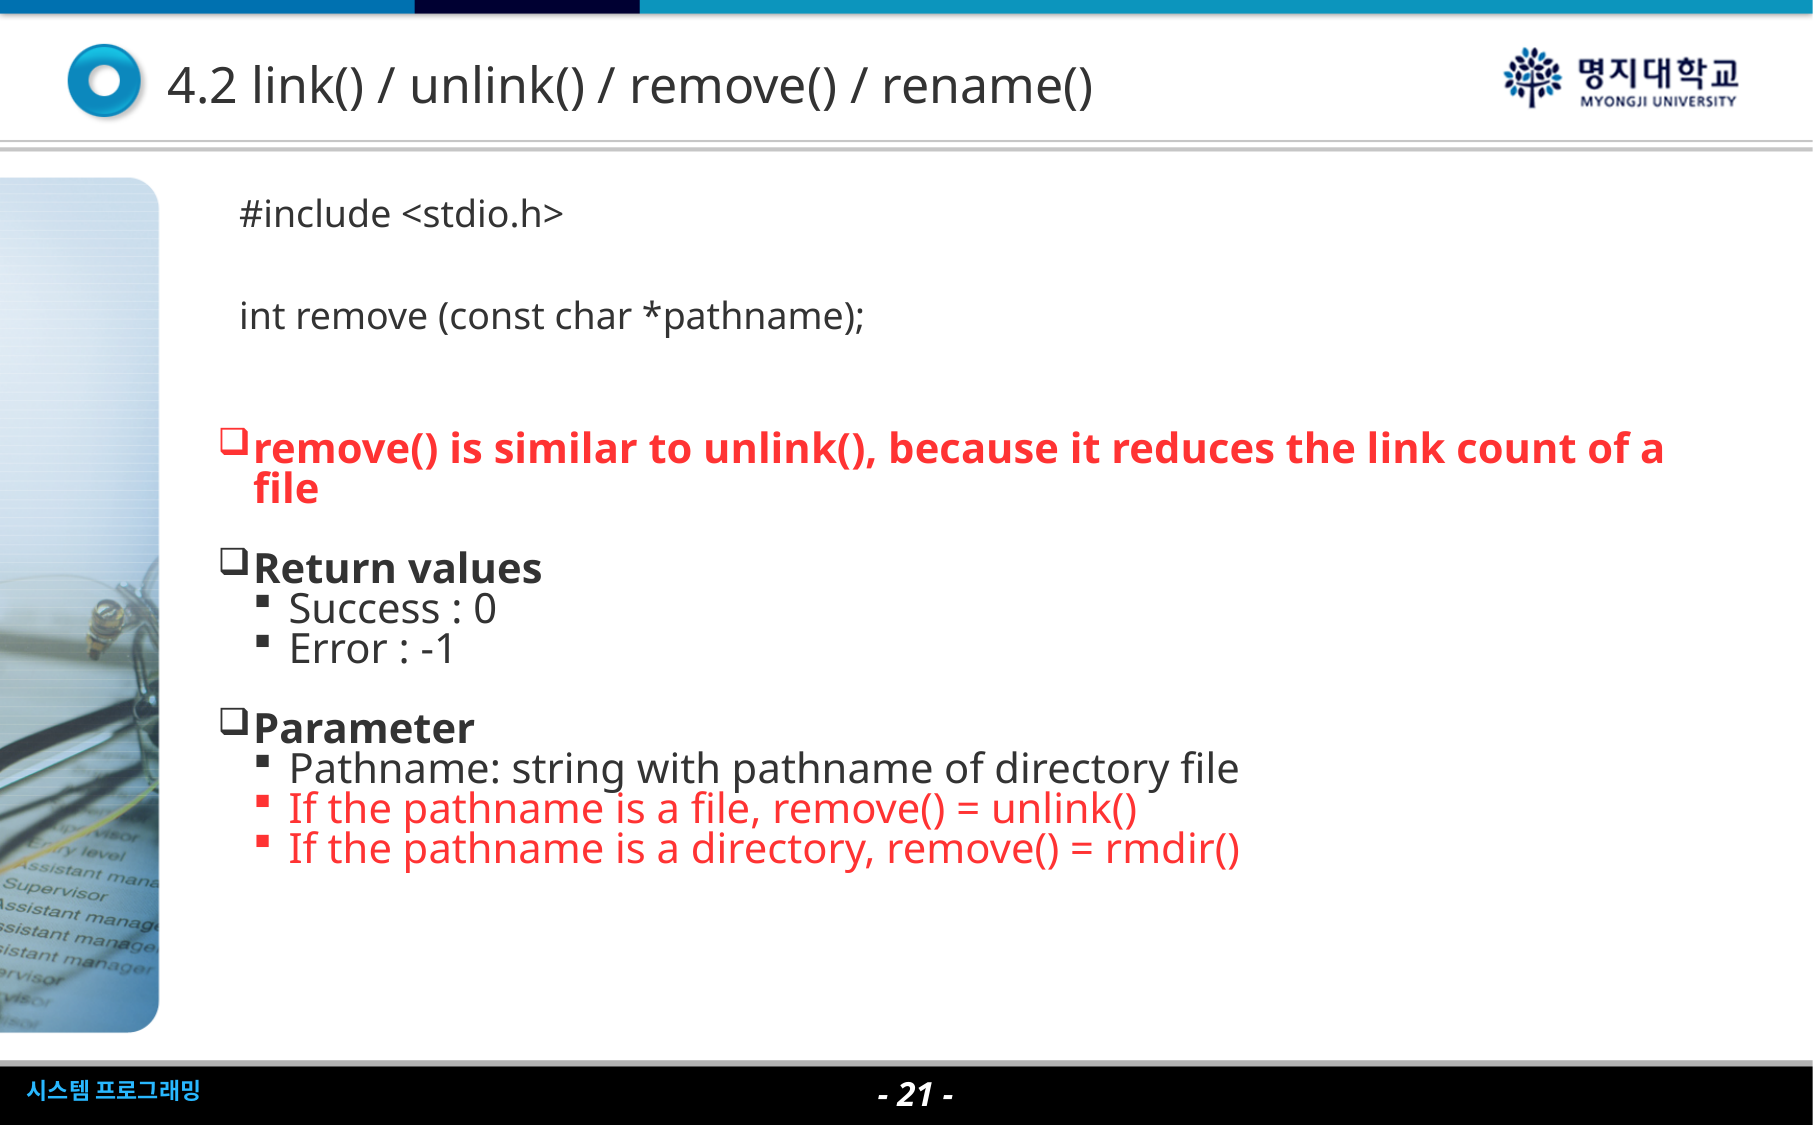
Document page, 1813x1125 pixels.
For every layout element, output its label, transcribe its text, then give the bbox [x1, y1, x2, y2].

text_box remove() is similar to unlink(), because it reduces the link count of a file Return values Success : 0 Error : -1 Parameter Pathname: string with pathname of directory file If the pathname is a file, remove() = unlink() If the pathname is a directory, remove() = rmdir() [200, 422, 1724, 945]
table_header #include <stdio.h> int remove (const char *pathname); [224, 180, 1574, 351]
text_box - <숫자> - [819, 1065, 1012, 1125]
picture [0, 0, 1813, 1125]
text_box 4.2 link() / unlink() / remove() / rename() [150, 37, 1797, 129]
